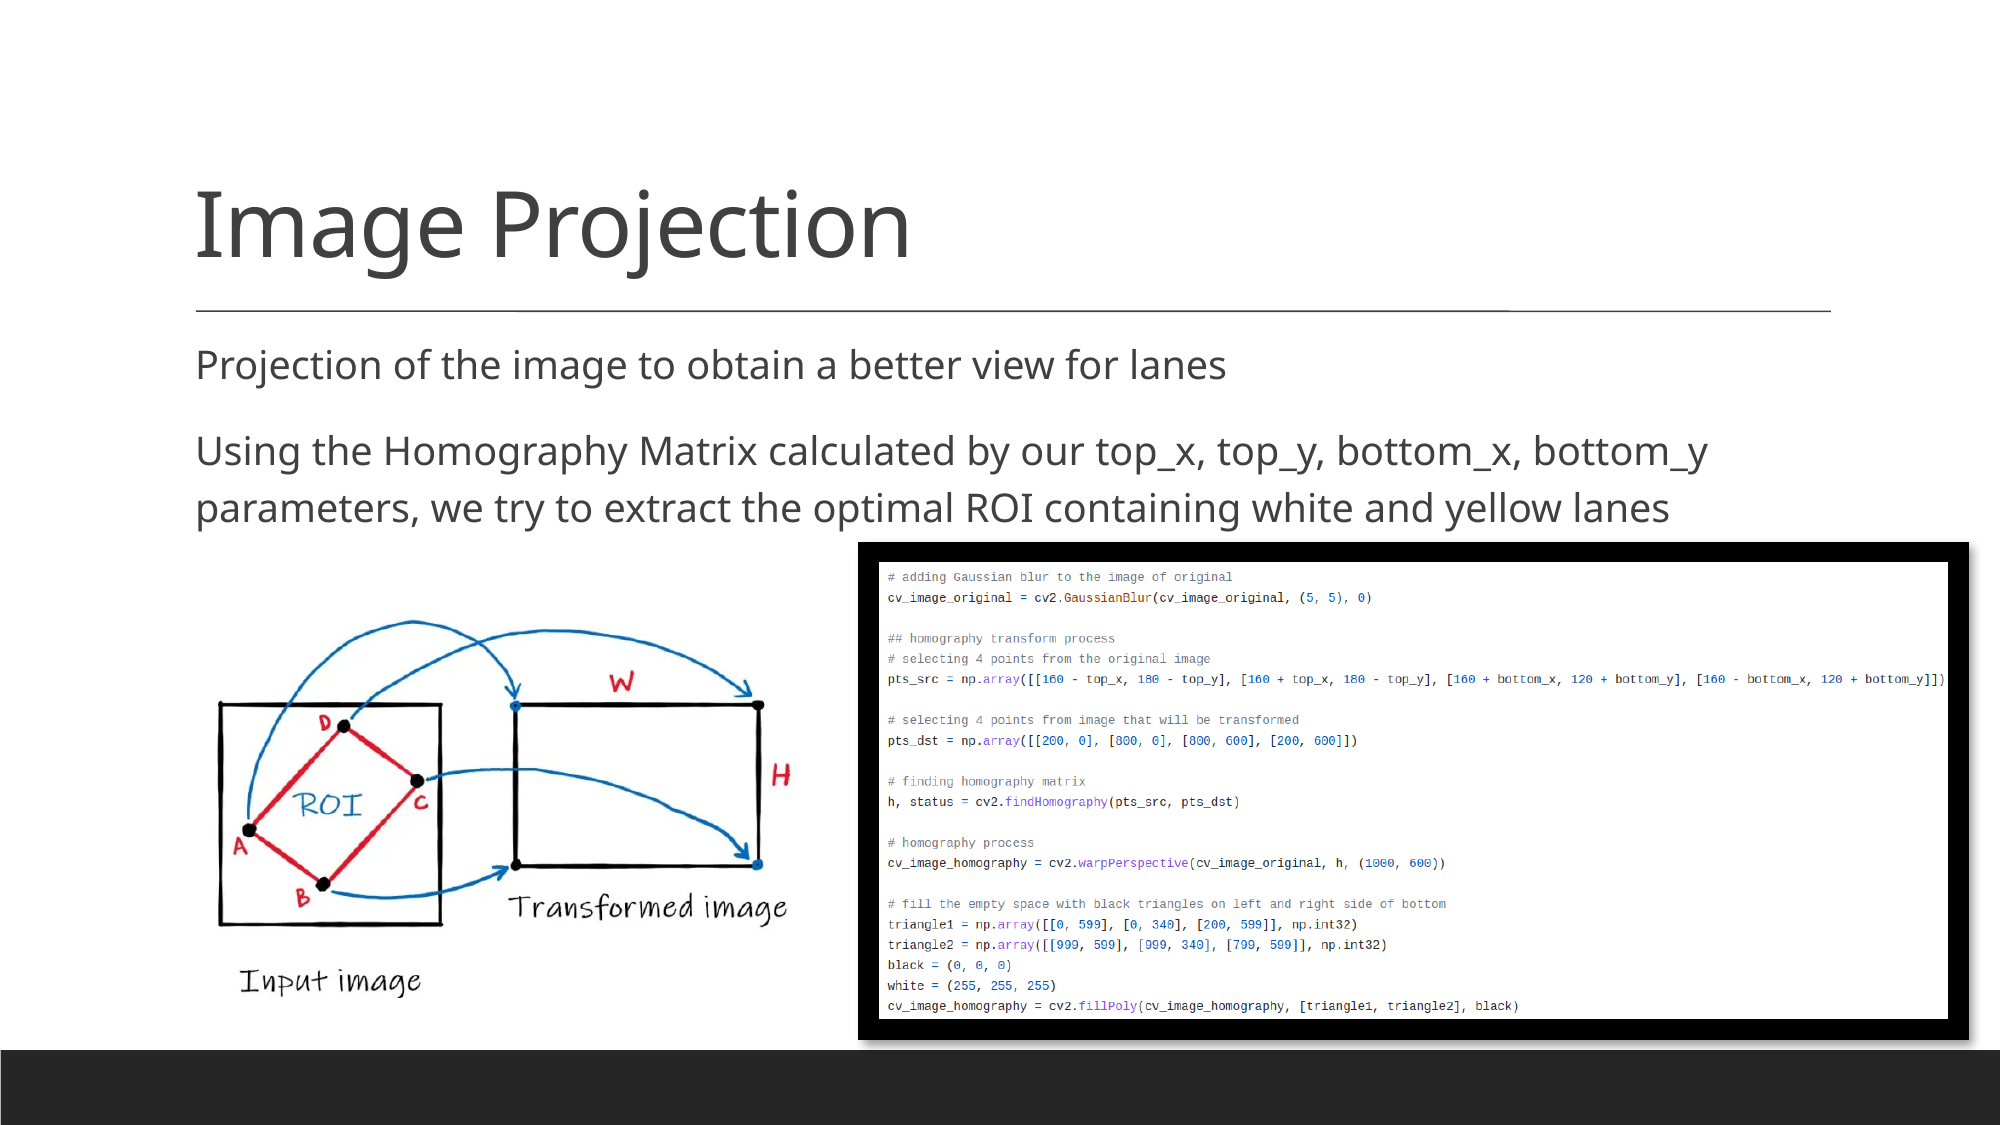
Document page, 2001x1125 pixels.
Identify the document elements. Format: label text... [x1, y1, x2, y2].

text_box Projection of the image to obtain a better view for lanes Using the Homography Matrix calculated by our top_x, top_y, bottom_x, bottom_y parameters, we try to extract the optimal ROI containing white and yellow lanes [180, 323, 1830, 963]
picture [197, 612, 802, 998]
picture [878, 562, 1948, 1020]
text_box Image Projection [180, 47, 1830, 285]
